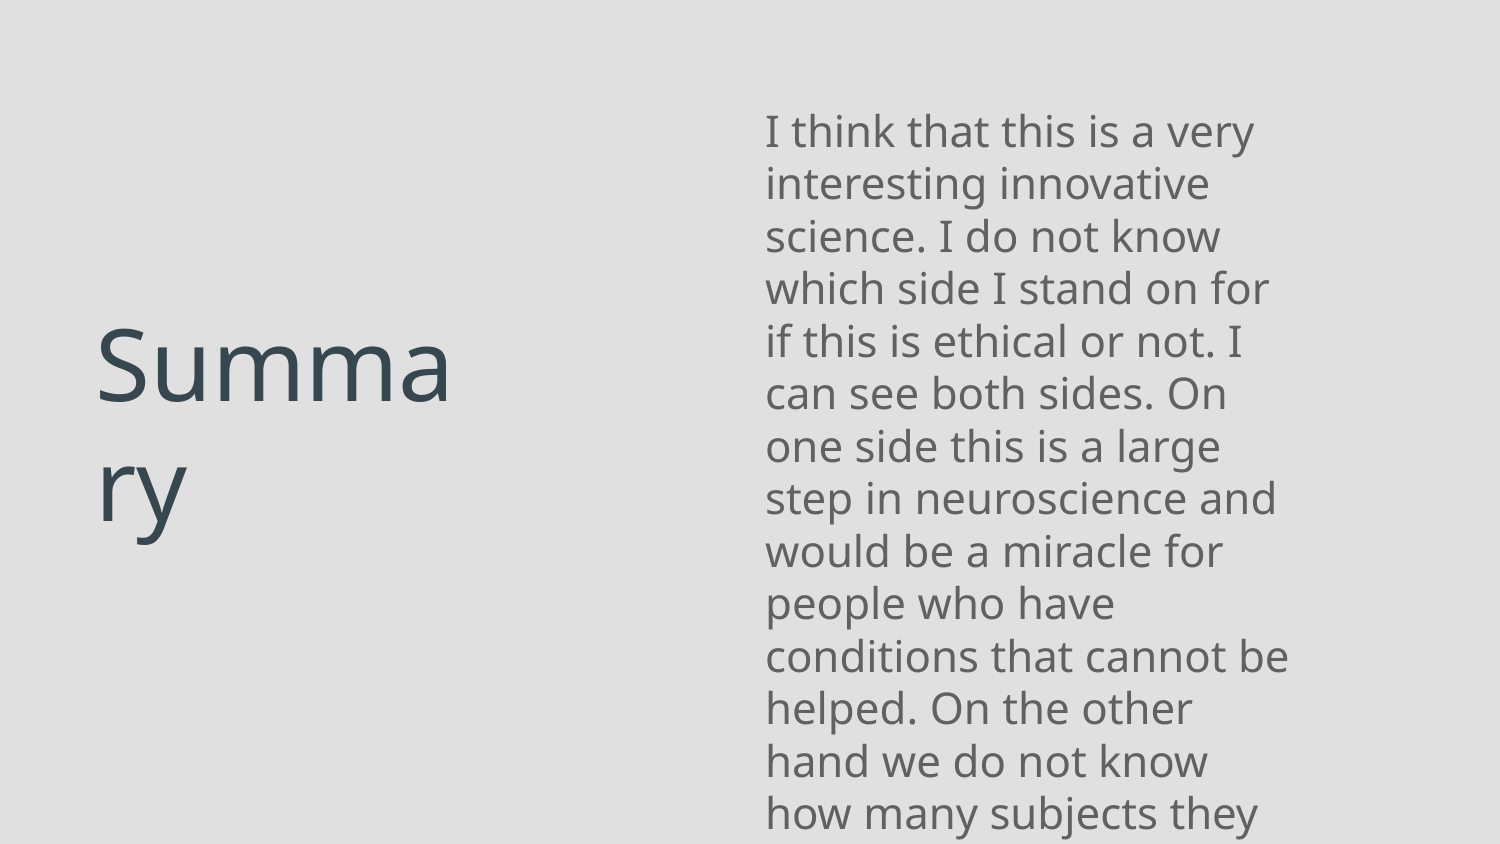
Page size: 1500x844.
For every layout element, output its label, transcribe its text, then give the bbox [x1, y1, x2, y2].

title Summary [80, 86, 485, 758]
text_box I think that this is a very interesting innovative science. I do not know which side I stand on for if this is ethical or not. I can see both sides. On one side this is a large step in neuroscience and would be a miracle for people who have conditions that cannot be helped. On the other hand we do not know how many subjects they will need for testing. [749, 88, 1307, 844]
